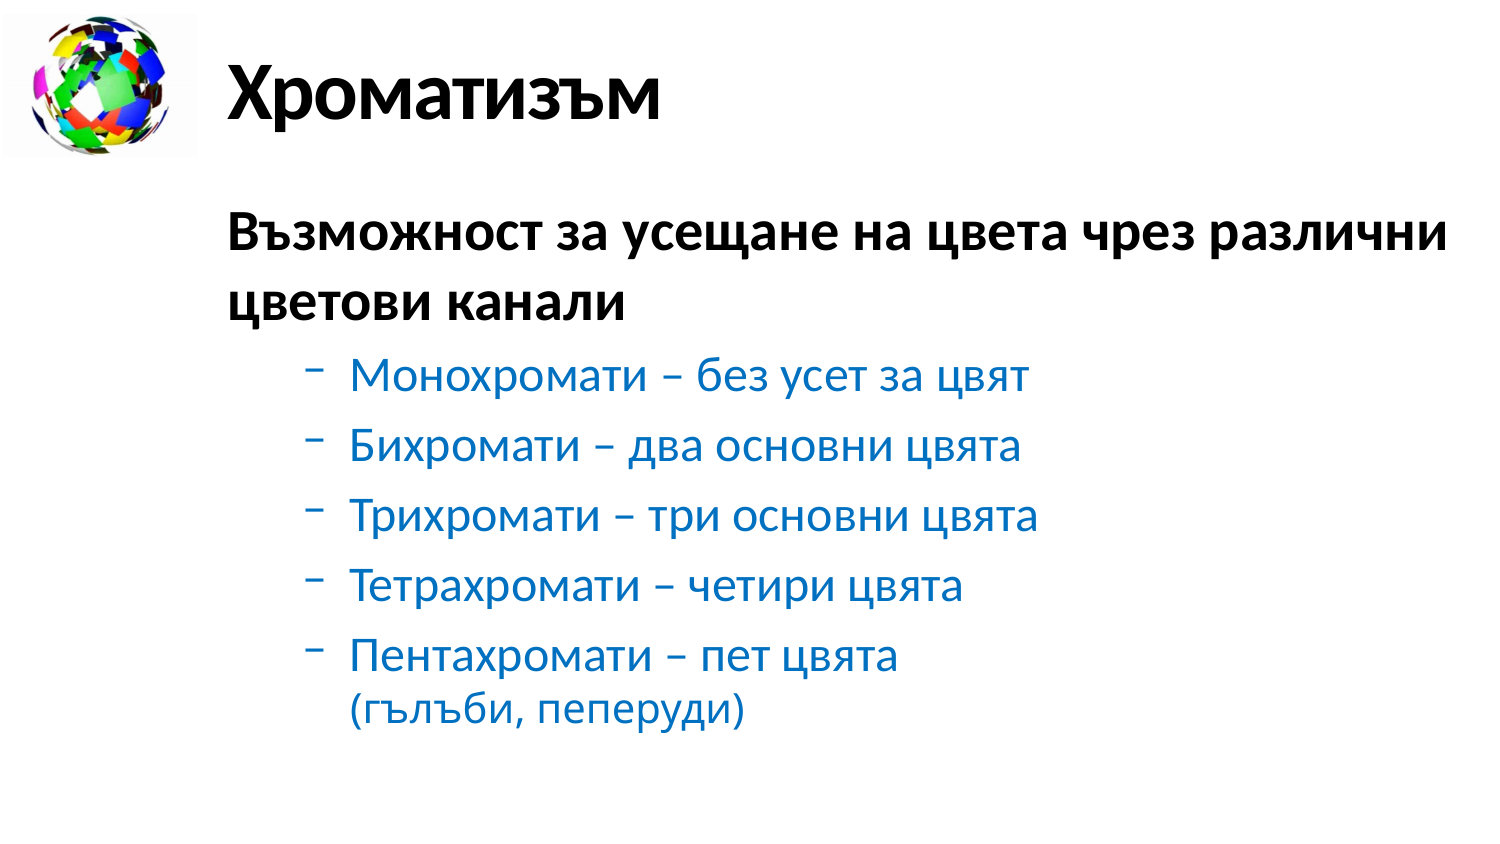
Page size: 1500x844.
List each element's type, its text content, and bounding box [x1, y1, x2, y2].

list Възможност за усещане на цвета чрез различни цветови канали Монохромати – без усет за цвят Бихромати – два основни цвята Трихромати – три основни цвята Тетрахромати – четири цвята Пентахромати – пет цвята (гълъби, пеперуди) [212, 184, 1500, 797]
title Хроматизъм [212, 21, 1500, 150]
picture [3, 14, 197, 157]
